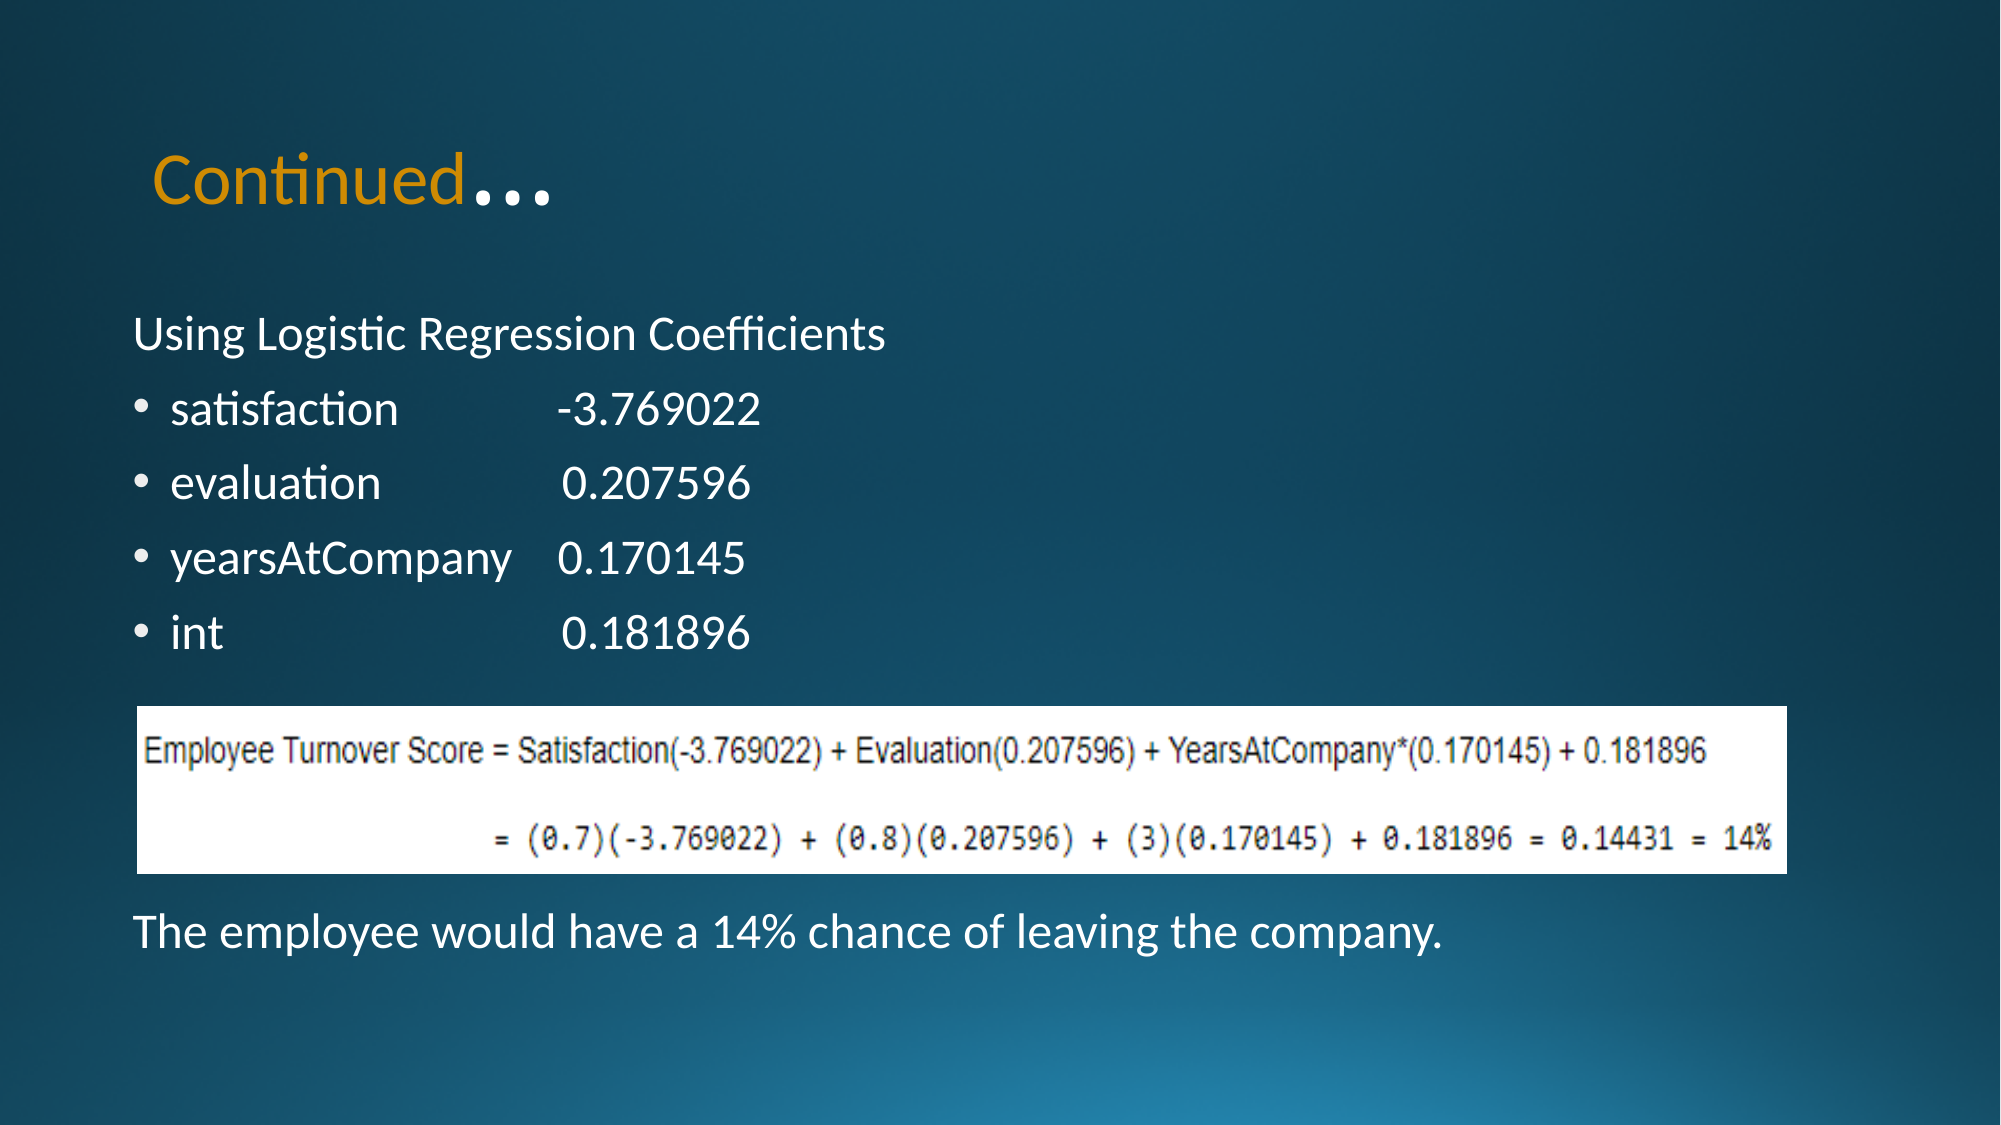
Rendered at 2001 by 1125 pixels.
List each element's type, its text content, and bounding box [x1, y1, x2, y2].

list Using Logistic Regression Coefficients satisfaction -3.769022 evaluation 0.207596 yearsAtCompany 0.170145 int 0.181896 The employee would have a 14% chance of leaving the company. [117, 299, 1818, 1014]
picture [0, 0, 2001, 1125]
title Continued… [137, 59, 1863, 278]
